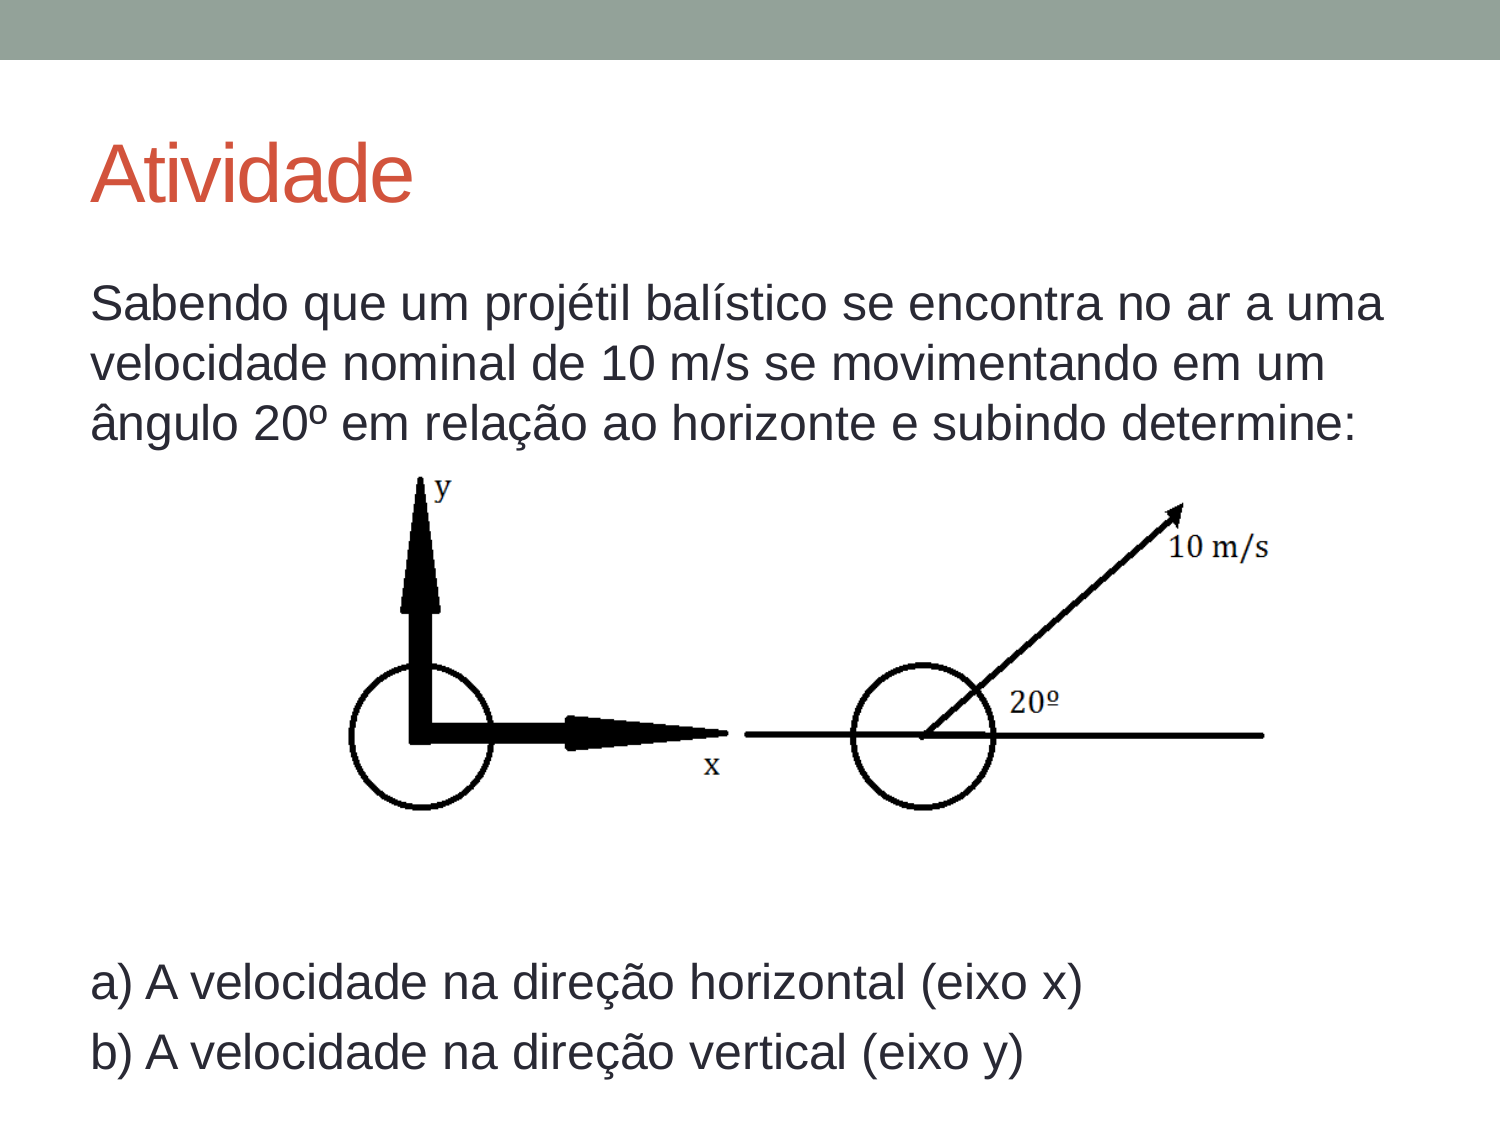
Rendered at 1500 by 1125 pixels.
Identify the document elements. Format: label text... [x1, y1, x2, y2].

picture [324, 467, 1278, 823]
list Sabendo que um projétil balístico se encontra no ar a uma velocidade nominal de 10 m/s se movimentando em um ângulo 20º em relação ao horizonte e subindo determine: a) A velocidade na direção horizontal (eixo x) b) A velocidade na direção vertical (eixo y) [75, 262, 1425, 1094]
title Atividade [75, 87, 1425, 250]
